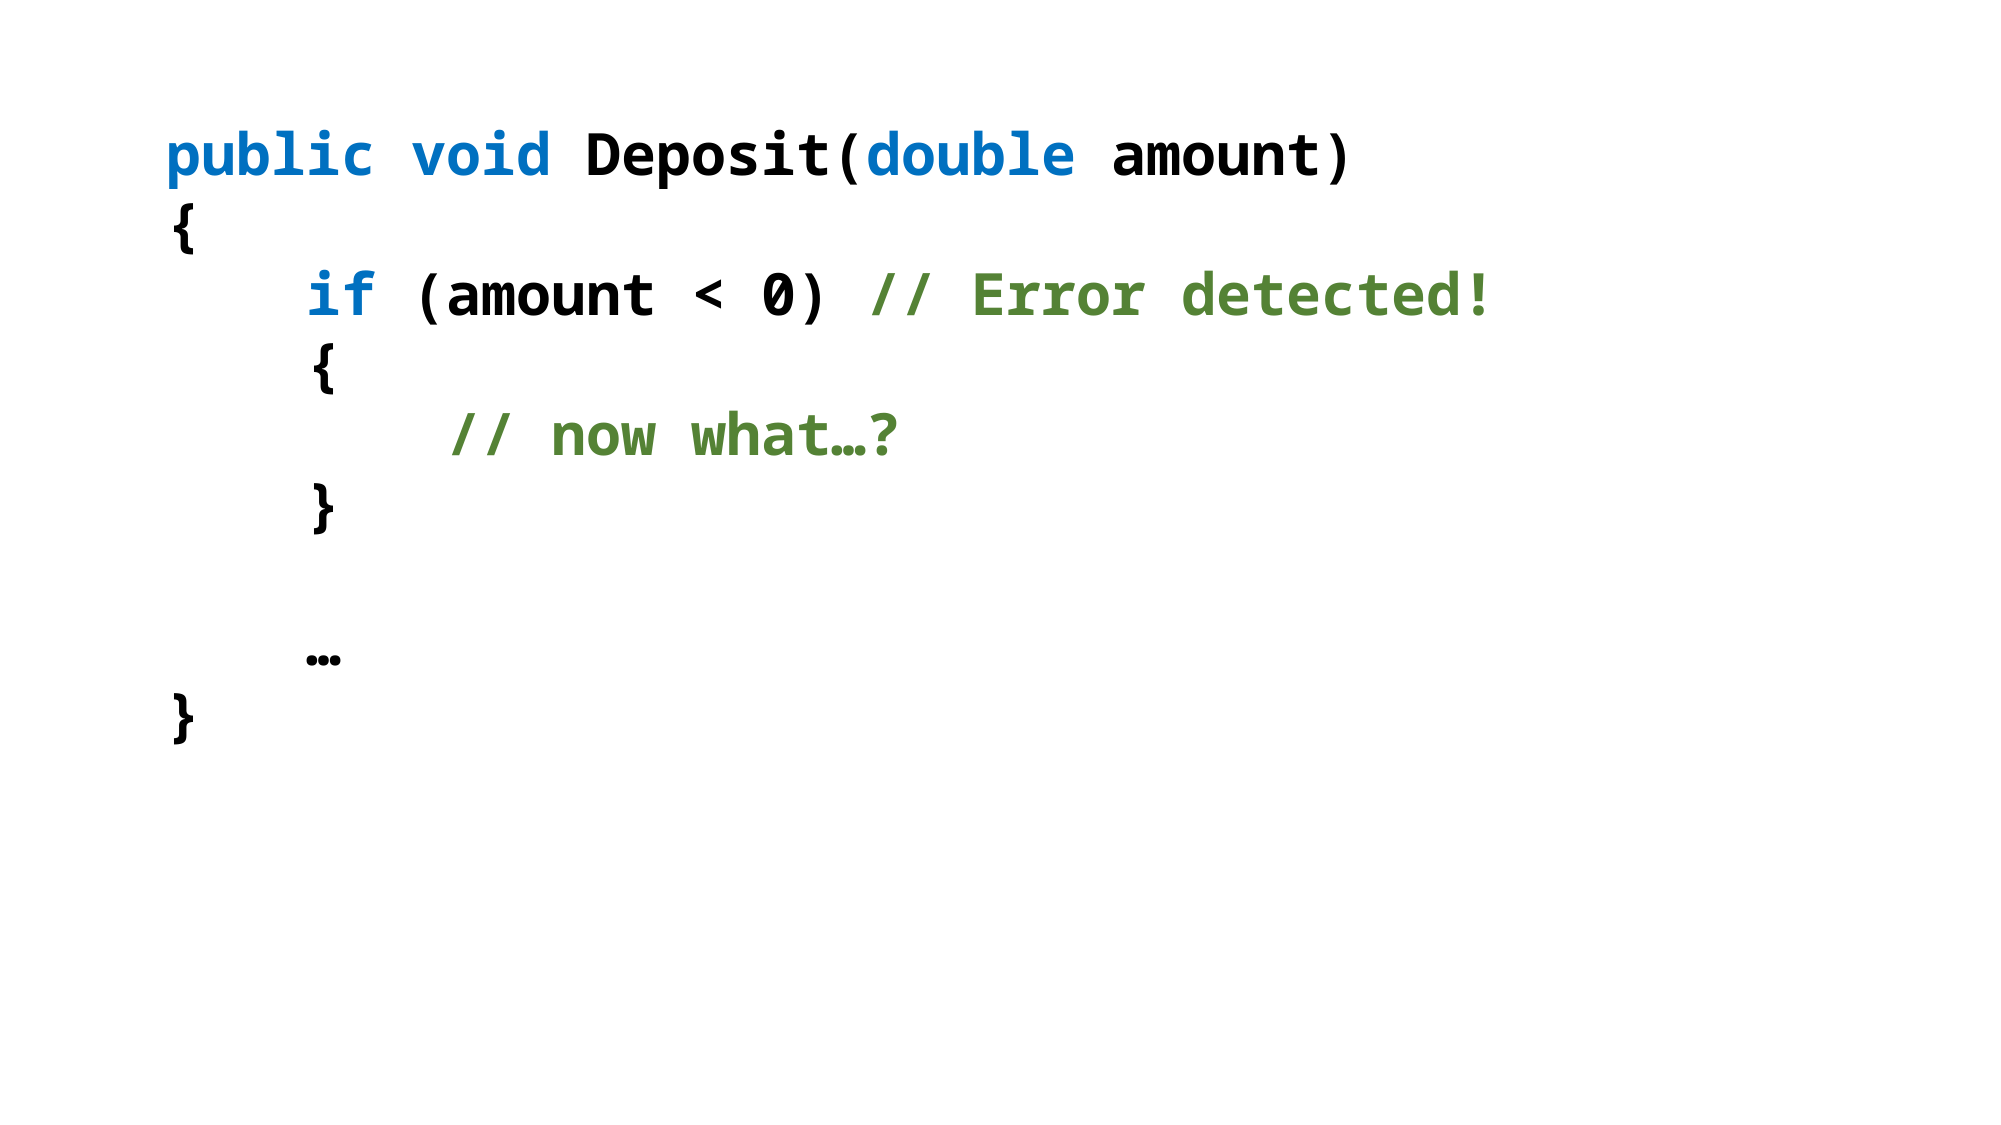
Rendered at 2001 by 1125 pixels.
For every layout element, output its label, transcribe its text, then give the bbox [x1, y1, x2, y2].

text_box public void Deposit(double amount) { if (amount < 0) // Error detected! { // now what…? } … } [151, 109, 1722, 755]
